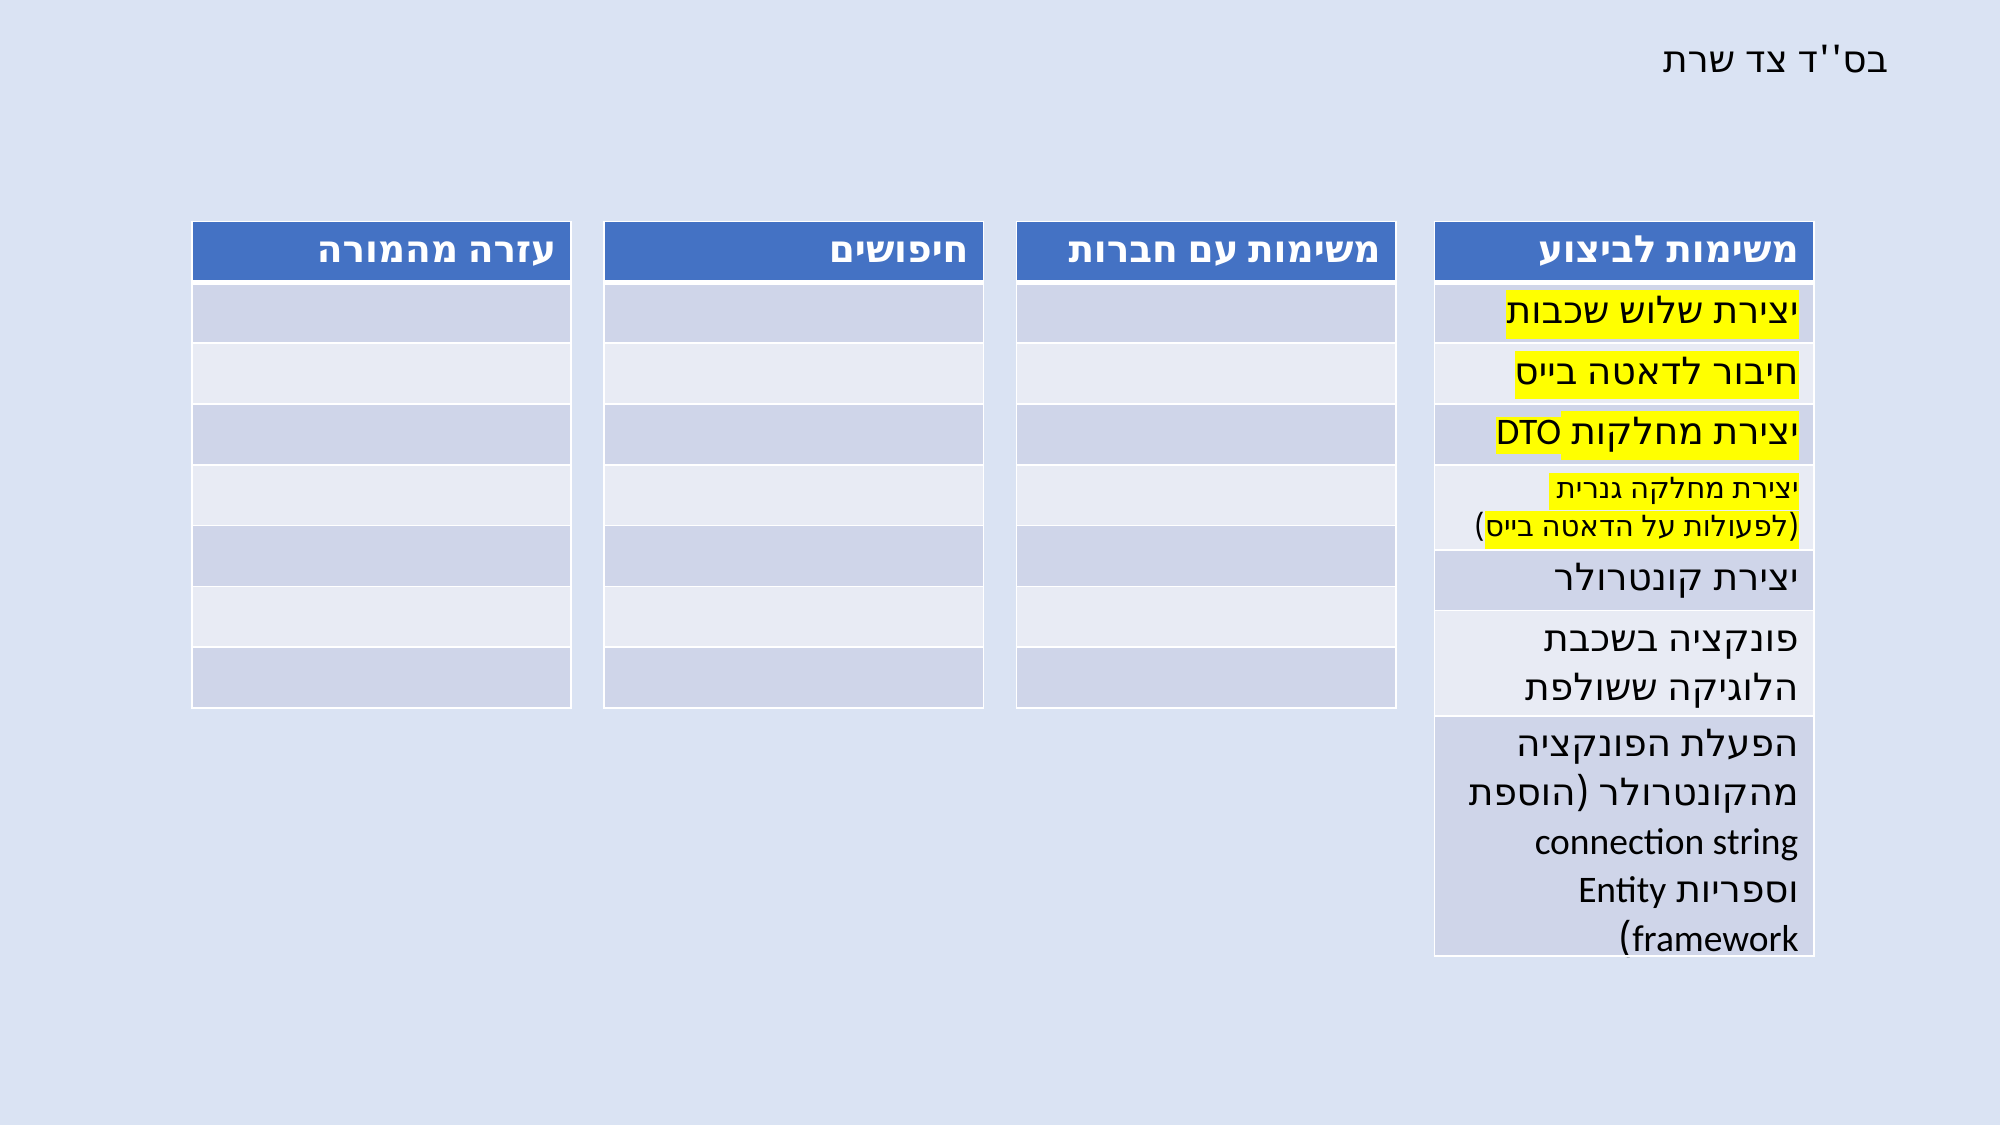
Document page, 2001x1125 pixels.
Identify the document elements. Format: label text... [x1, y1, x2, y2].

table_cell חיבור לדאטה בייס [1435, 344, 1813, 403]
table_header משימות לביצוע [1435, 222, 1813, 280]
table_cell [605, 587, 983, 646]
table_cell [193, 285, 570, 342]
table_cell [605, 344, 983, 403]
table_cell [1017, 285, 1395, 342]
table_header חיפושים [605, 222, 983, 280]
table_cell יצירת שלוש שכבות [1435, 285, 1813, 342]
table_cell [193, 648, 570, 707]
table_cell יצירת קונטרולר [1435, 551, 1813, 610]
table_header עזרה מהמורה [193, 222, 570, 280]
table_cell [605, 526, 983, 586]
table_header משימות עם חברות [1017, 222, 1395, 280]
table_cell [605, 648, 983, 707]
table_cell [193, 344, 570, 403]
table_cell יצירת מחלקה גנרית (לפעולות על הדאטה בייס) [1435, 466, 1813, 549]
table_cell [1017, 466, 1395, 525]
table_cell [1017, 526, 1395, 586]
table_cell יצירת מחלקות DTO [1435, 405, 1813, 464]
text_box בס''ד צד שרת [1064, 27, 1904, 88]
table_cell [1017, 344, 1395, 403]
table_cell פונקציה בשכבת הלוגיקה ששולפת [1435, 611, 1813, 715]
table_cell הפעלת הפונקציה מהקונטרולר (הוספת connection string וספריות Entity framework) [1435, 717, 1813, 955]
table_cell [1017, 648, 1395, 707]
text_box [0, 0, 2000, 1125]
table_cell [193, 405, 570, 464]
table_cell [193, 526, 570, 586]
table_cell [1017, 587, 1395, 646]
table_cell [193, 466, 570, 525]
table_cell [1017, 405, 1395, 464]
table_cell [605, 466, 983, 525]
table_cell [193, 587, 570, 646]
table_cell [605, 285, 983, 342]
table_cell [605, 405, 983, 464]
